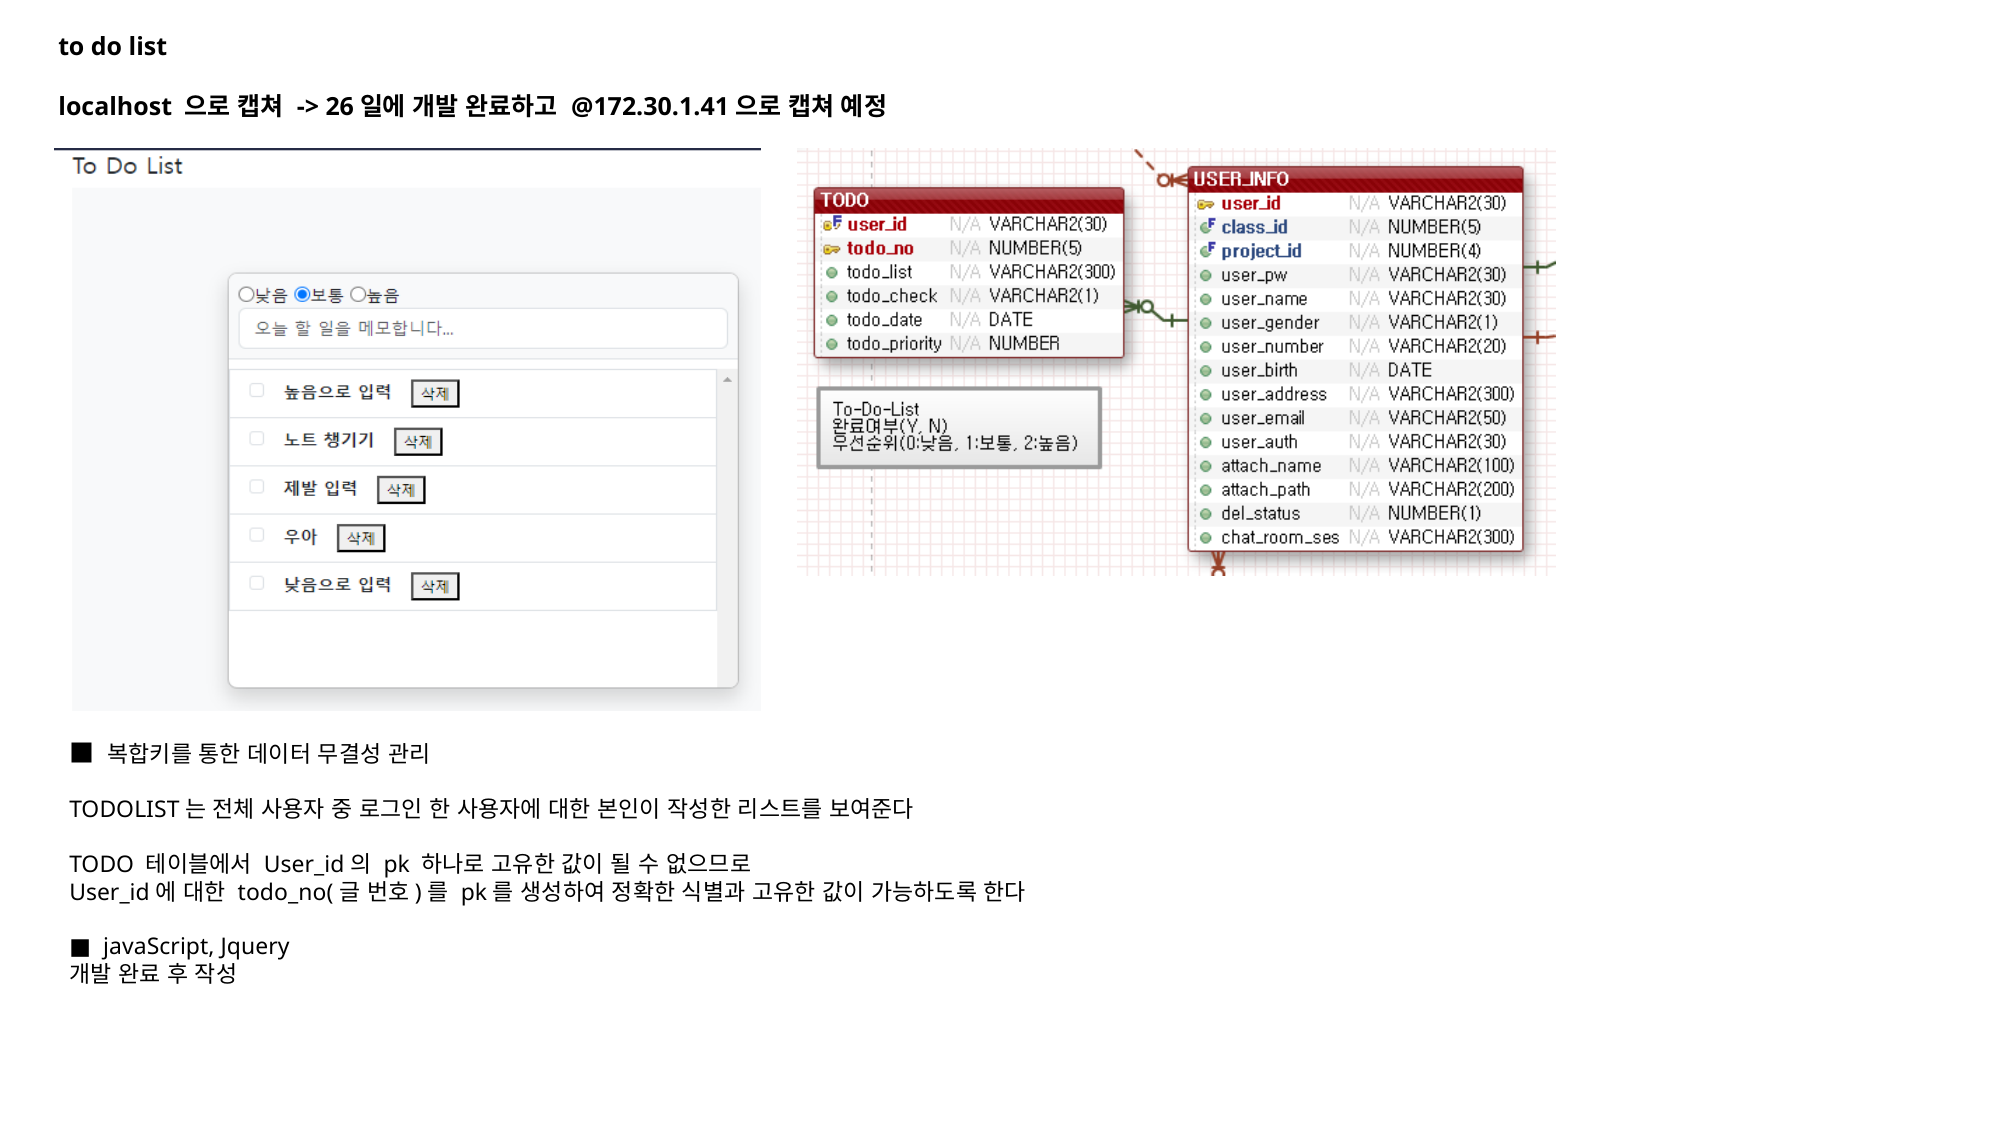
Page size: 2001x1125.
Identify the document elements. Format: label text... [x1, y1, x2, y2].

text_box to do list localhost 으로 캡쳐 -> 26일에 개발 완료하고 @172.30.1.41으로 캡쳐 예정 [43, 23, 1058, 128]
picture [797, 148, 1556, 576]
text_box ■ 복합키를 통한 데이터 무결성 관리 TODOLIST는 전체 사용자 중 로그인 한 사용자에 대한 본인이 작성한 리스트를 보여준다 TODO 테이블에서 User_id의 pk 하나로 고유한 값이 될 수 없으므로 User_id에 대한 todo_no(글 번호)를 pk를 생성하여 정확한 식별과 고유한 값이 가능하도록 한다 ■ javaScript, Jquery 개발 완료 후 작성 [54, 730, 1955, 1025]
picture [54, 148, 761, 711]
